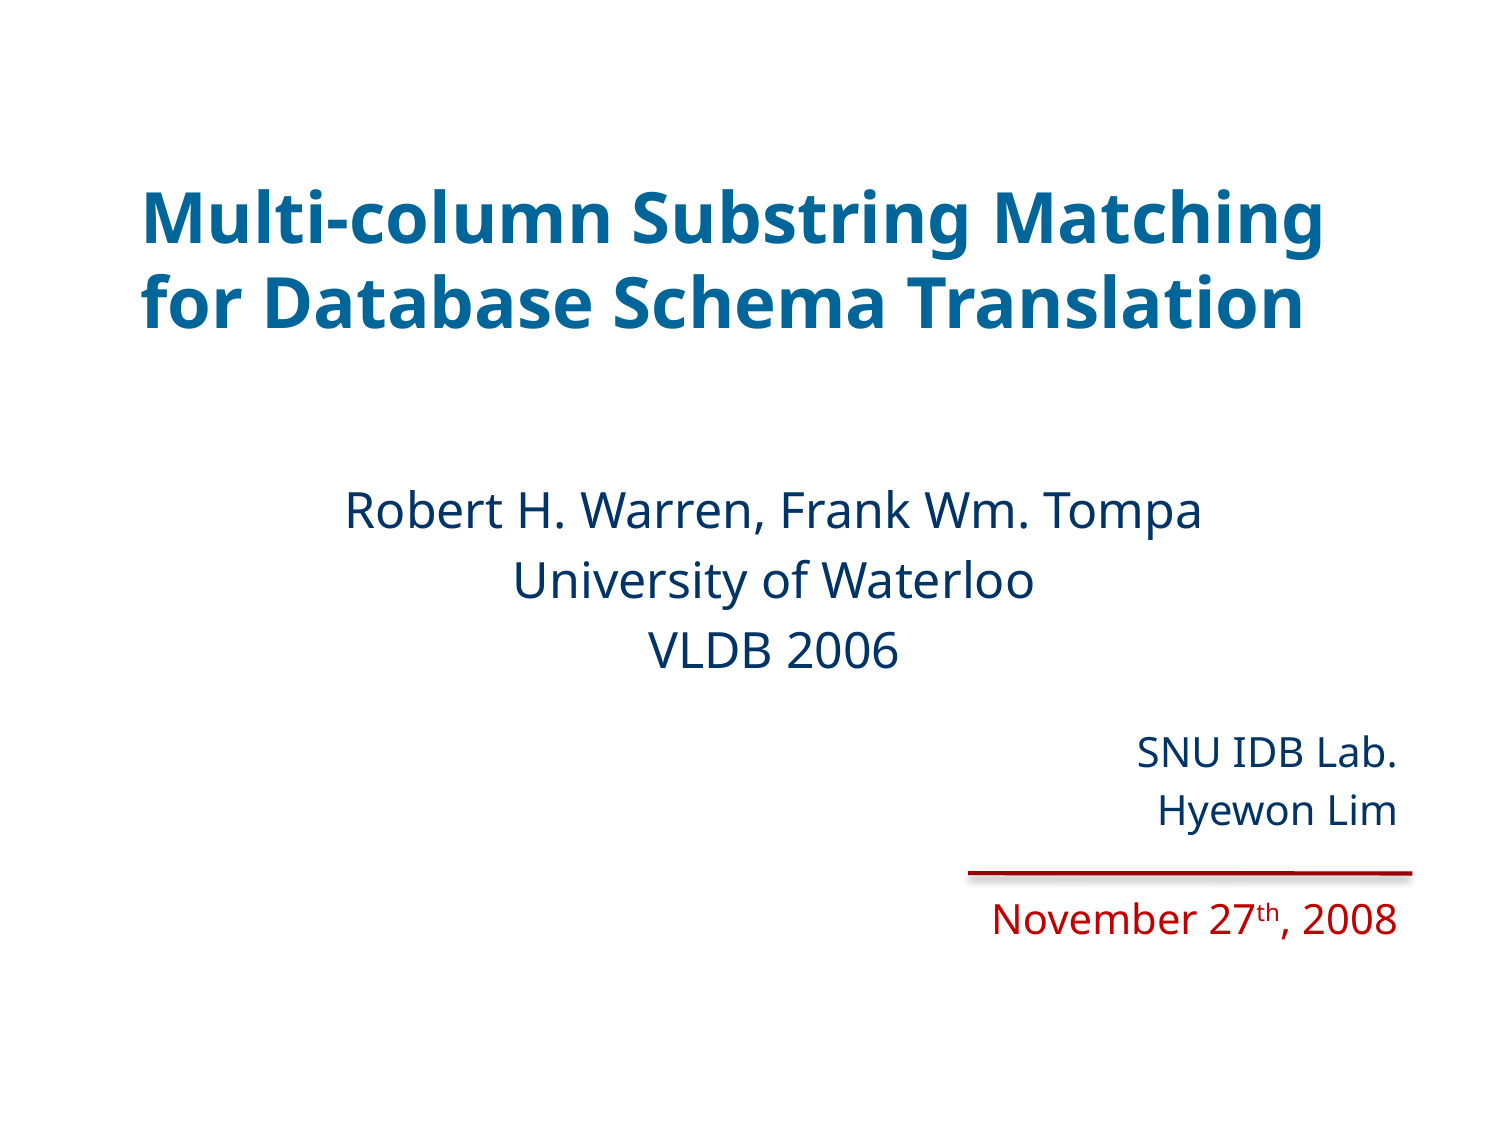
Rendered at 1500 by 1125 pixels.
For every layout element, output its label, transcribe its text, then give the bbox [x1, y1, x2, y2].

title Multi-column Substring Matching for Database Schema Translation [124, 162, 1417, 351]
list SNU IDB Lab. Hyewon Lim November 27th, 2008 [902, 718, 1414, 962]
subtitle Robert H. Warren, Frank Wm. Tompa University of Waterloo VLDB 2006 [248, 470, 1300, 762]
